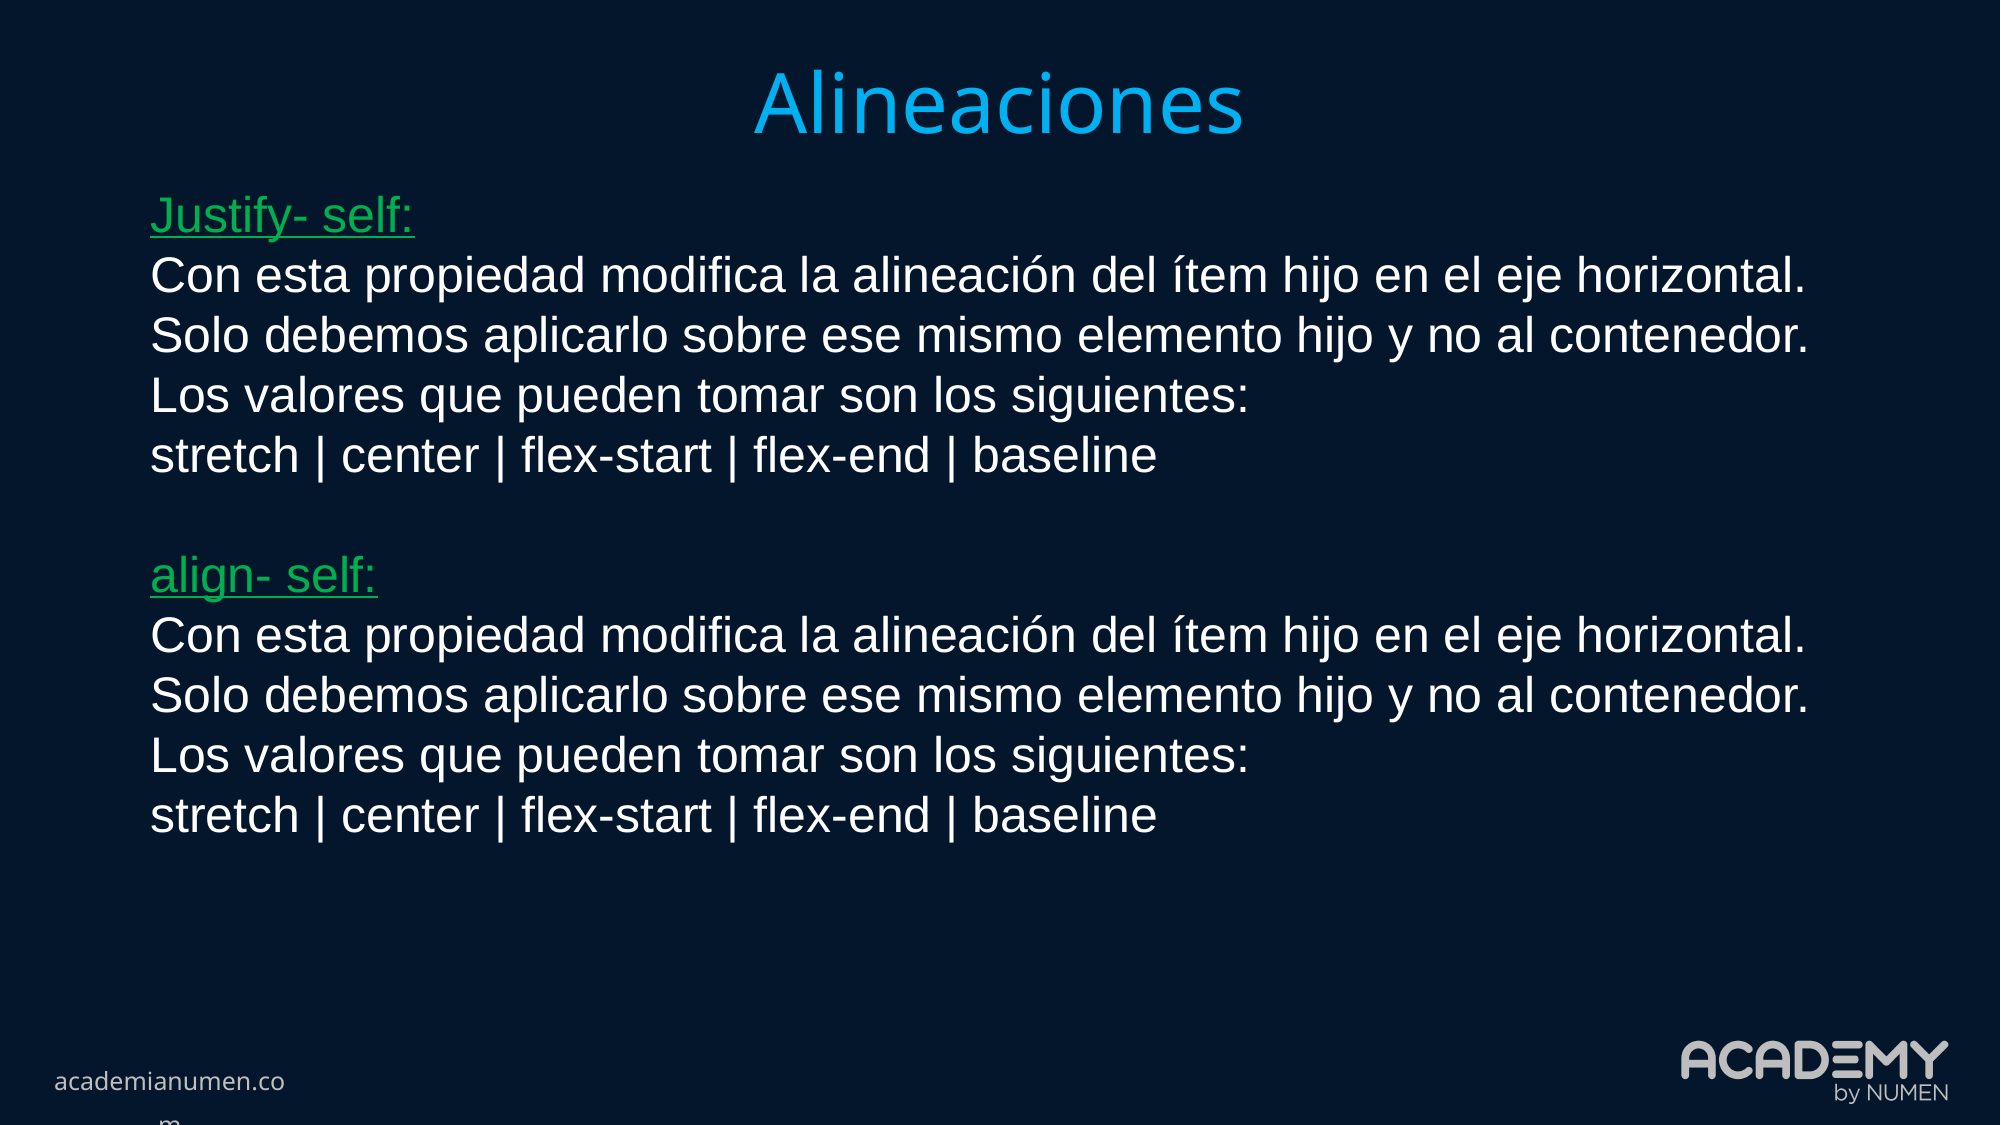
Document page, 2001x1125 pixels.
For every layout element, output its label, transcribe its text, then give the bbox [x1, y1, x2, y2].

title Alineaciones [0, 38, 2000, 176]
text_box Justify- self: Con esta propiedad modifica la alineación del ítem hijo en el eje horizontal. Solo debemos aplicarlo sobre ese mismo elemento hijo y no al contenedor. Los valores que pueden tomar son los siguientes: stretch | center | flex-start | flex-end | baseline align- self: Con esta propiedad modifica la alineación del ítem hijo en el eje horizontal. Solo debemos aplicarlo sobre ese mismo elemento hijo y no al contenedor. Los valores que pueden tomar son los siguientes: stretch | center | flex-start | flex-end | baseline [135, 175, 1865, 910]
picture [1658, 1033, 1967, 1104]
